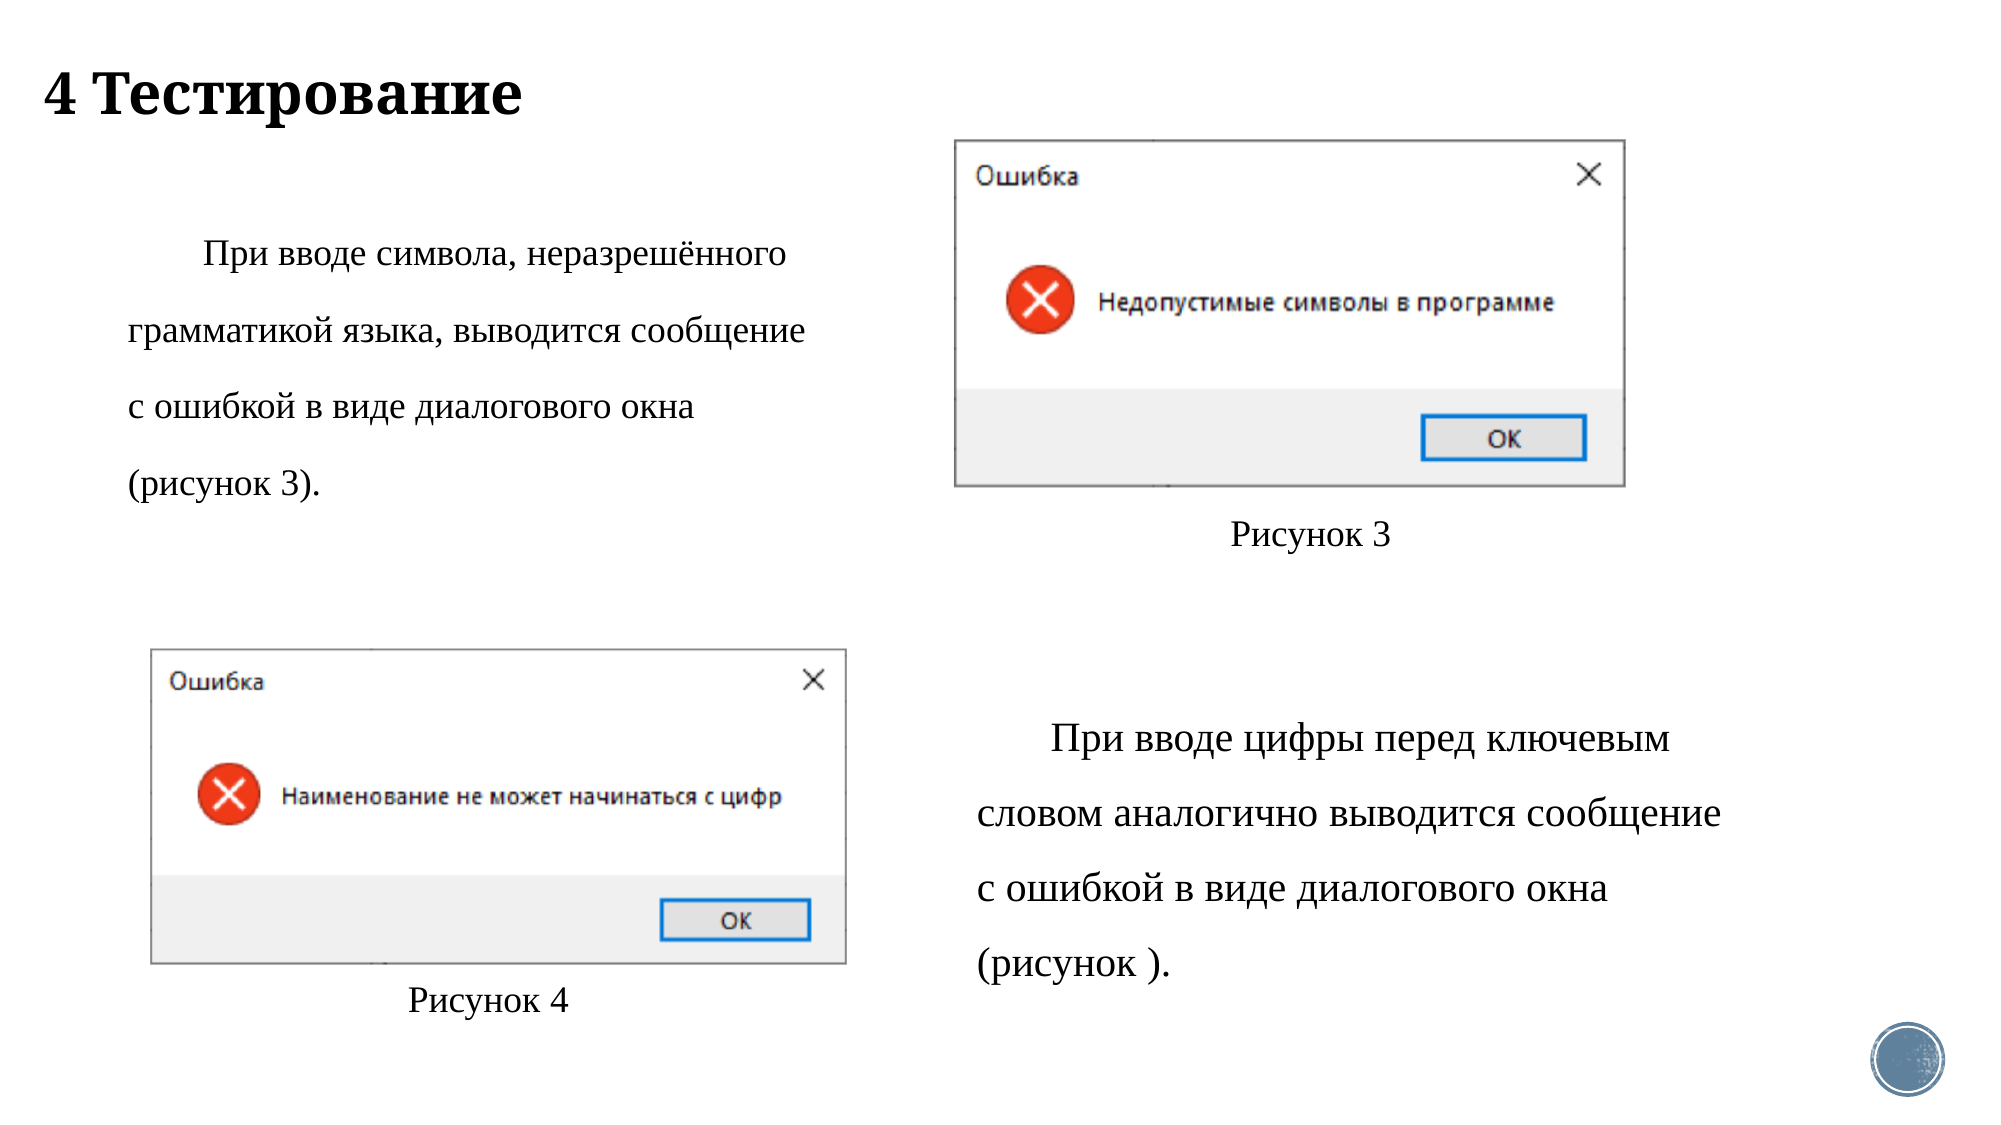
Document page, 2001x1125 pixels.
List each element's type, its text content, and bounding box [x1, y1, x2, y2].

text_box Рисунок 3 [1215, 501, 1500, 562]
text_box При вводе цифры перед ключевым словом аналогично выводится сообщение с ошибкой в виде диалогового окна (рисунок ). [962, 677, 1754, 993]
text_box Рисунок 4 [393, 969, 743, 1028]
list При вводе символа, неразрешённого грамматикой языка, выводится сообщение с ошибкой в виде диалогового окна (рисунок 3). [112, 189, 831, 542]
picture [146, 644, 851, 969]
title 4 Тестирование [29, 0, 557, 191]
picture [951, 138, 1630, 489]
